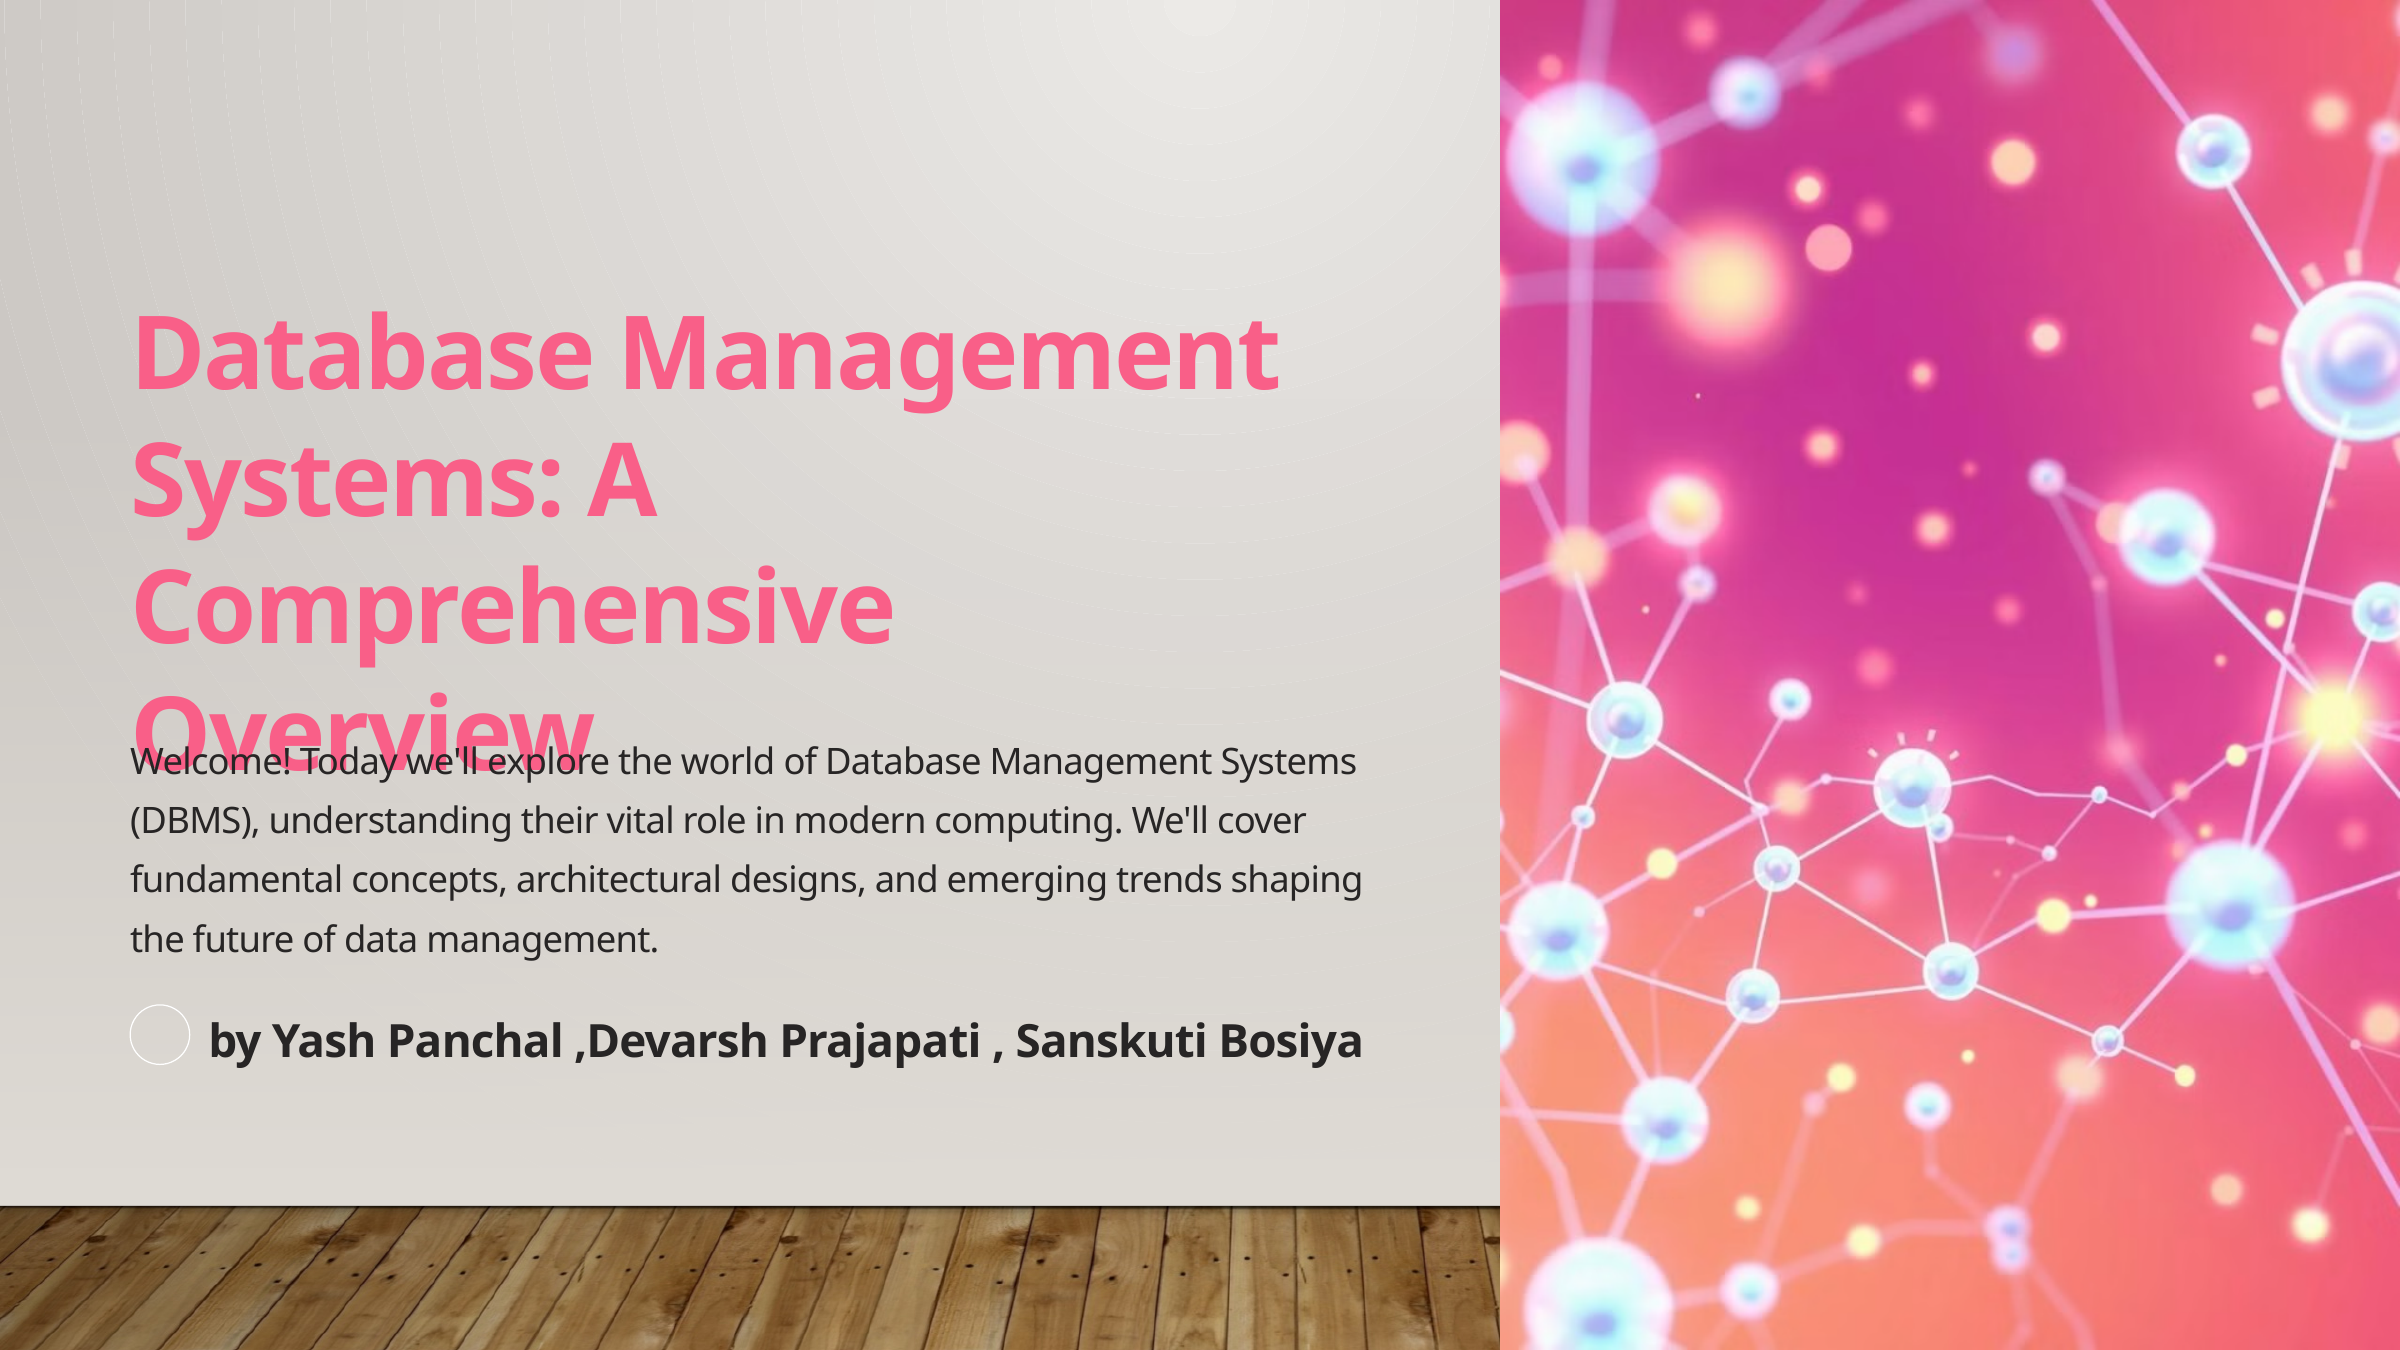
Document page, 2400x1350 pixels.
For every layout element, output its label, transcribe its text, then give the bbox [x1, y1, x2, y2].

text_box Welcome! Today we'll explore the world of Database Management Systems (DBMS), understanding their vital role in modern computing. We'll cover fundamental concepts, architectural designs, and emerging trends shaping the future of data management. [130, 722, 1370, 961]
text_box Database Management Systems: A Comprehensive Overview [130, 282, 1370, 667]
text_box by Yash Panchal ,Devarsh Prajapati , Sanskuti Bosiya [208, 1002, 1319, 1068]
text_box [130, 1004, 190, 1065]
picture [0, 0, 2400, 1350]
